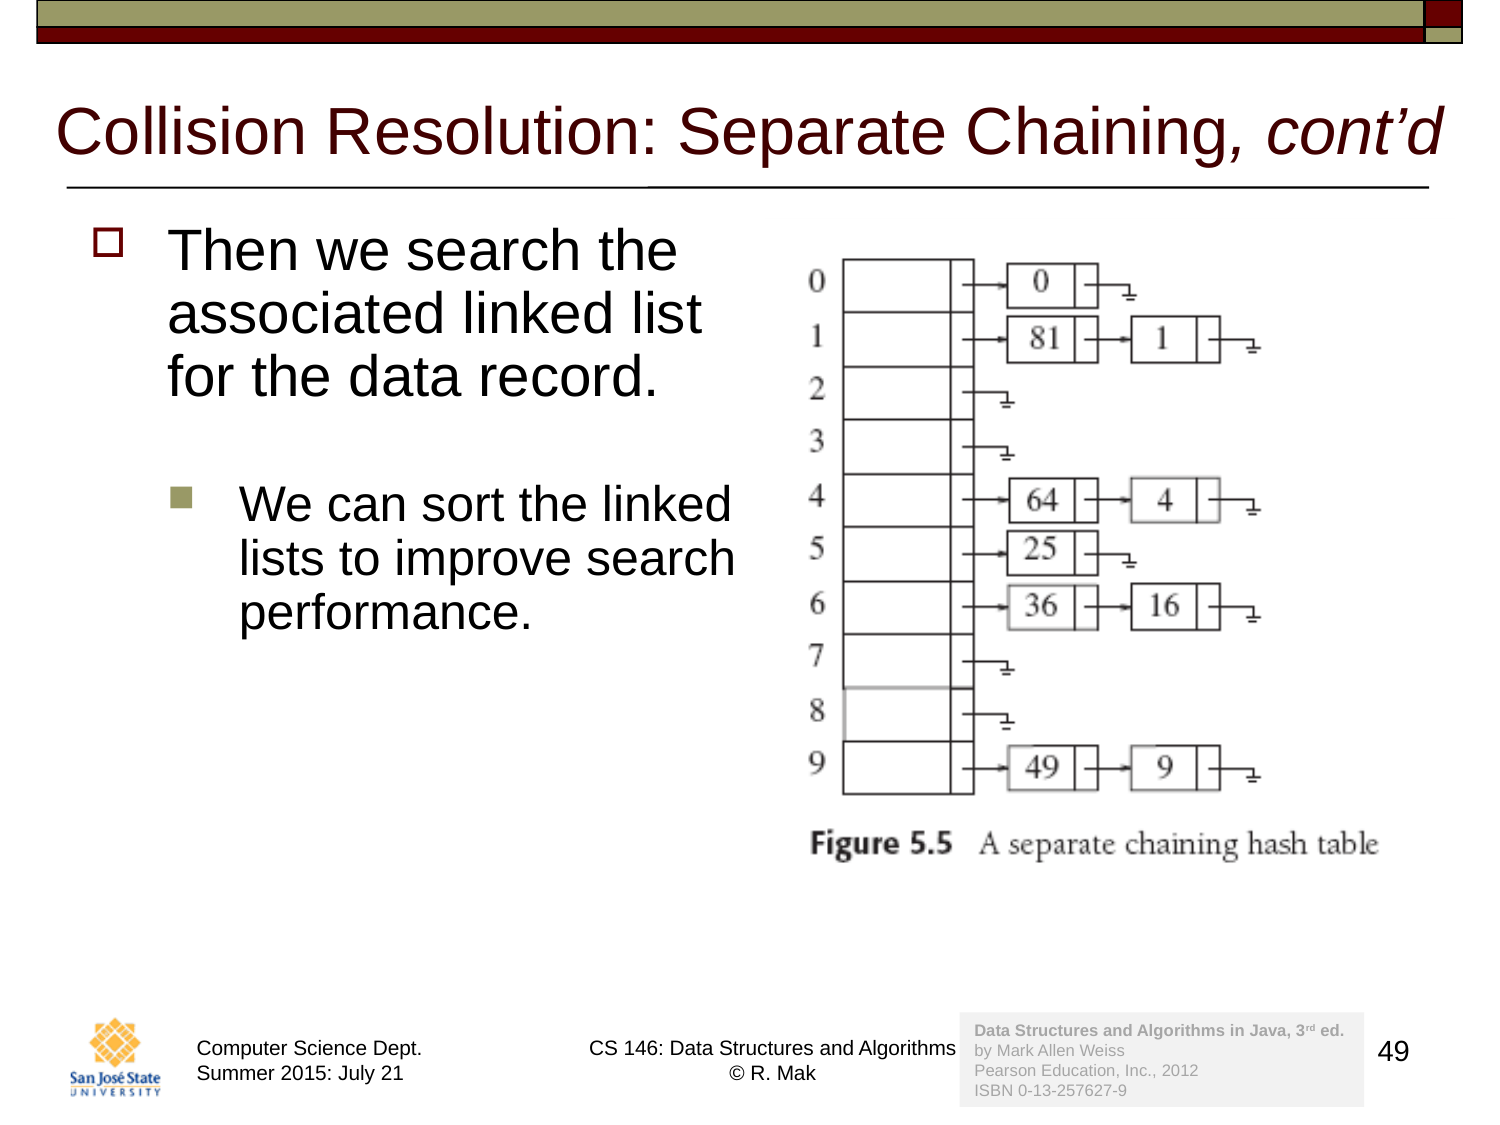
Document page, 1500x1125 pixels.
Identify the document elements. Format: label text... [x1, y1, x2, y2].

list Then we search the associated linked list for the data record. We can sort the linked lists to improve search performance. [75, 212, 780, 1006]
text_box Data Structures and Algorithms in Java, 3rd ed. by Mark Allen Weiss Pearson Education, Inc., 2012 ISBN 0-13-257627-9 [959, 1012, 1365, 1107]
picture [60, 1012, 166, 1112]
slide_number 49 [1365, 1025, 1425, 1100]
picture [764, 217, 1455, 903]
title Collision Resolution: Separate Chaining, cont’d [30, 67, 1470, 175]
